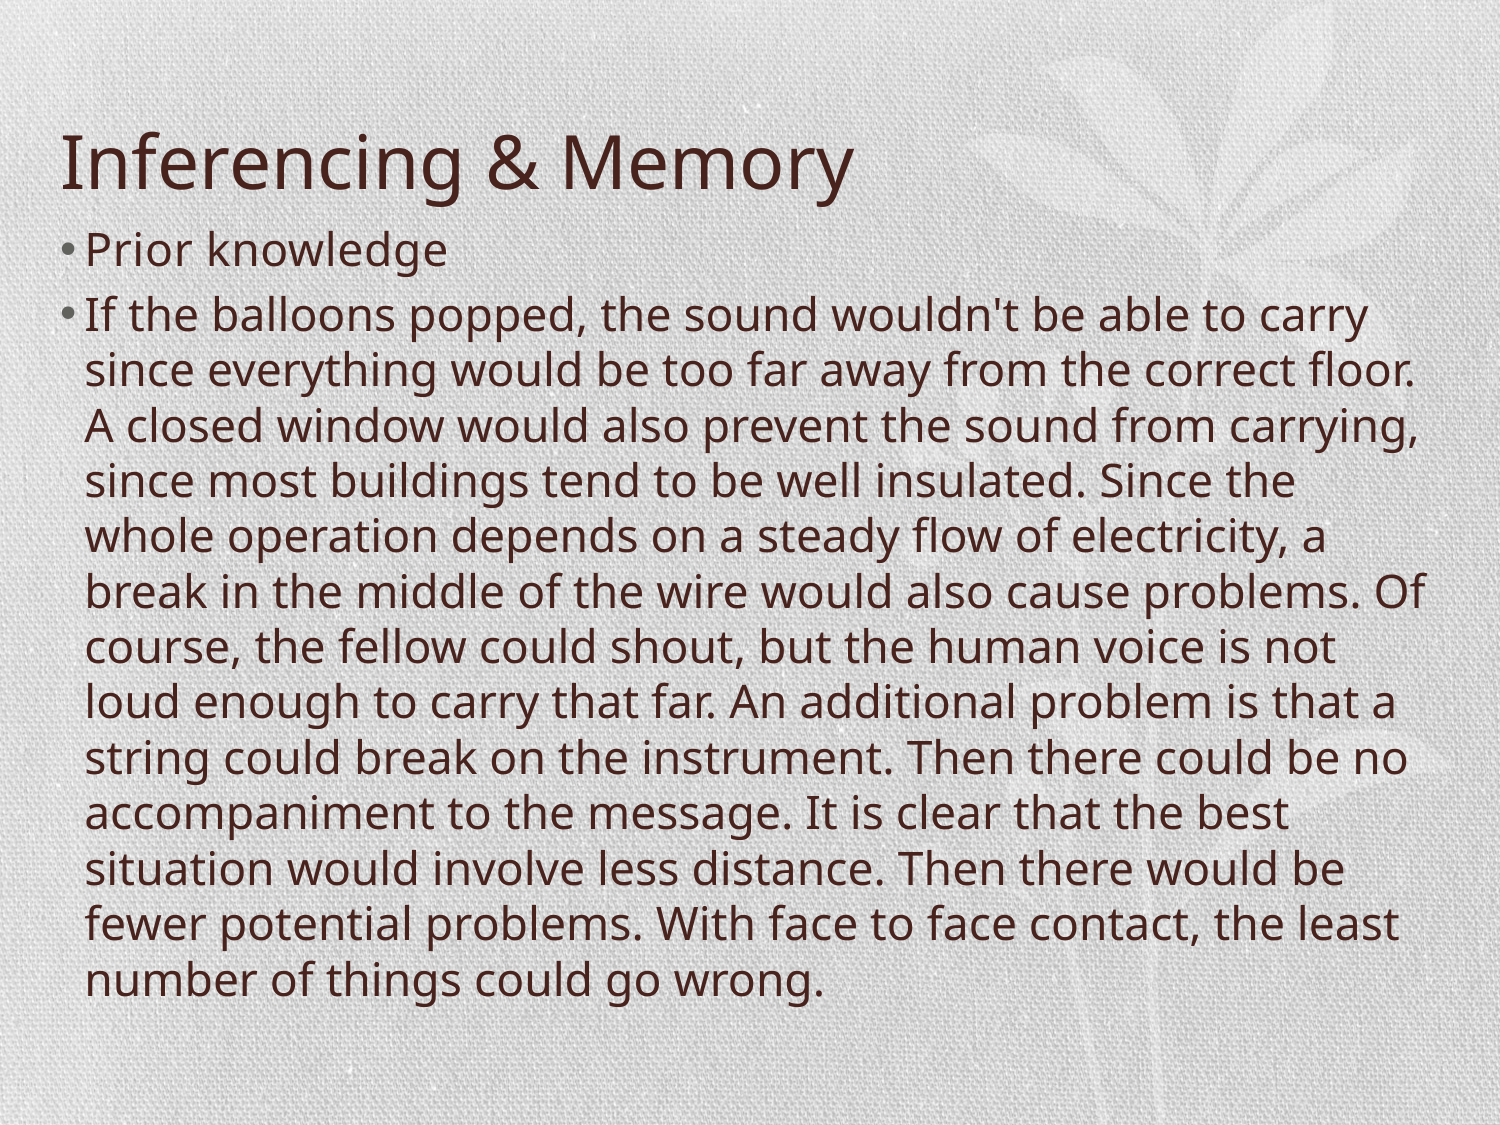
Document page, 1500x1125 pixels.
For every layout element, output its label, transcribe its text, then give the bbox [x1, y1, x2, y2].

list Prior knowledge If the balloons popped, the sound wouldn't be able to carry since everything would be too far away from the correct floor. A closed window would also prevent the sound from carrying, since most buildings tend to be well insulated. Since the whole operation depends on a steady flow of electricity, a break in the middle of the wire would also cause problems. Of course, the fellow could shout, but the human voice is not loud enough to carry that far. An additional problem is that a string could break on the instrument. Then there could be no accompaniment to the message. It is clear that the best situation would involve less distance. Then there would be fewer potential problems. With face to face contact, the least number of things could go wrong. [45, 213, 1455, 1023]
title Inferencing & Memory [45, 37, 1455, 213]
